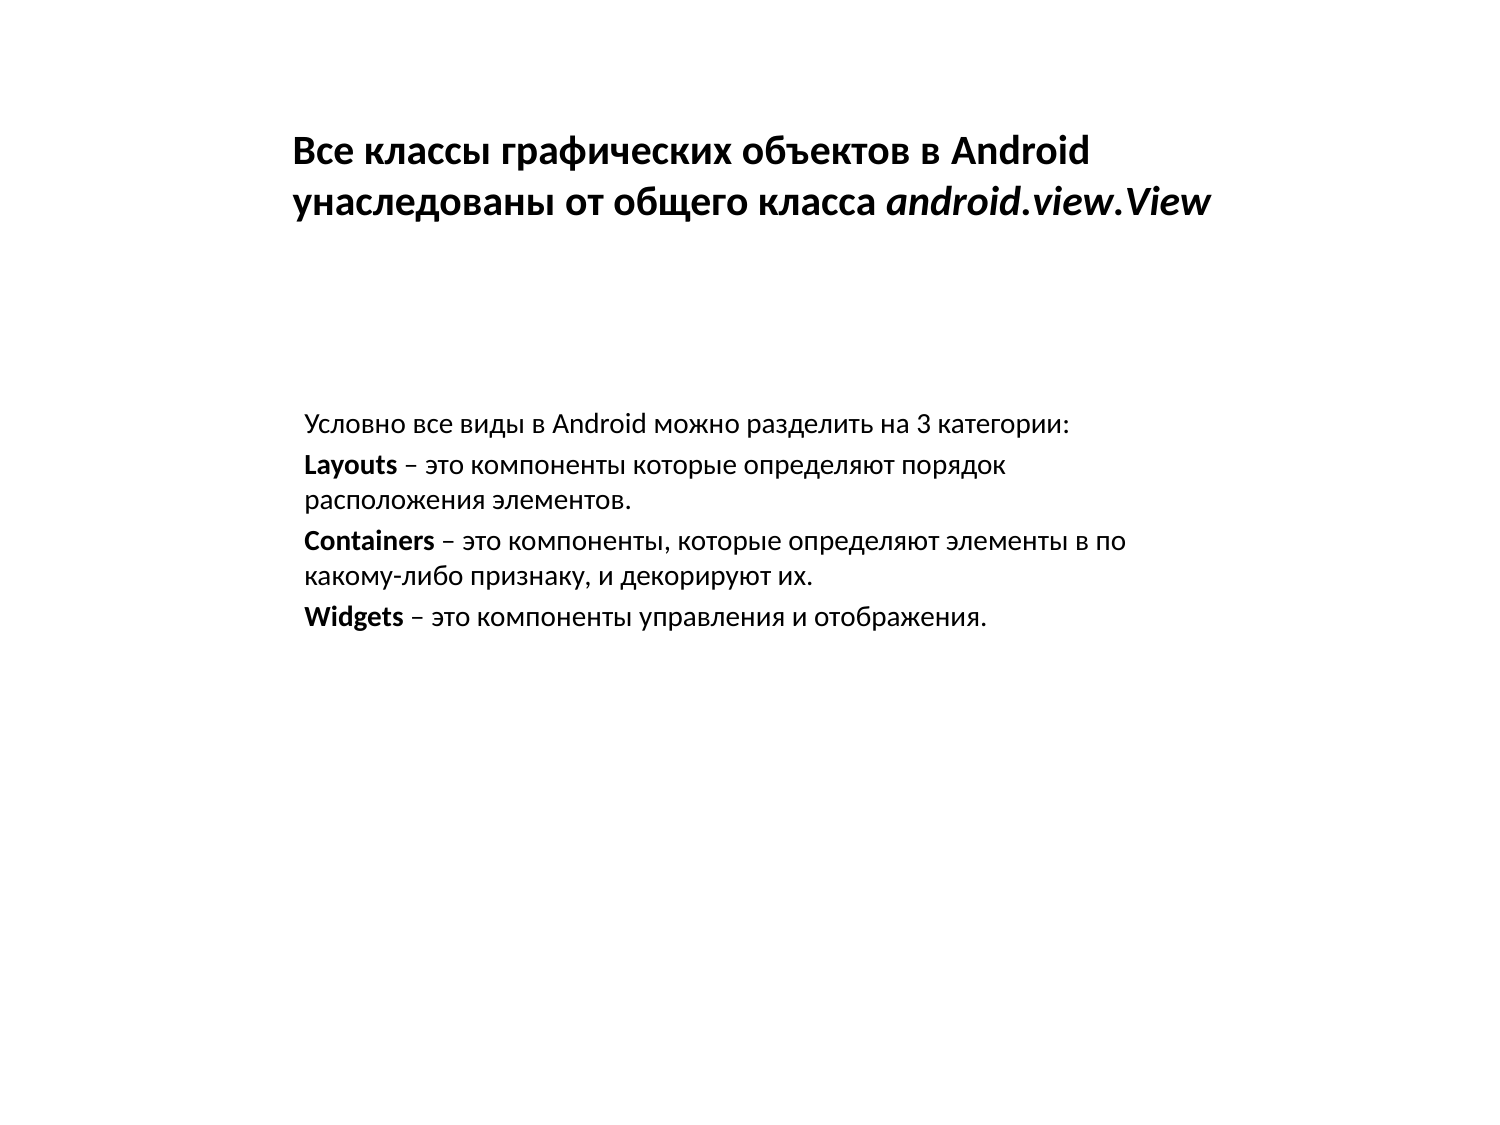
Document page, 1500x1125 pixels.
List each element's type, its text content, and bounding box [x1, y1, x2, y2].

list Условно все виды в Android можно разделить на 3 категории: Layouts – это компоненты которые определяют порядок расположения элементов. Containers – это компоненты, которые определяют элементы в по какому-либо признаку, и декорируют их. Widgets – это компоненты управления и отображения. [289, 397, 1190, 681]
title Все классы графических объектов в Android унаследованы от общего класса android.view.View [277, 101, 1306, 231]
